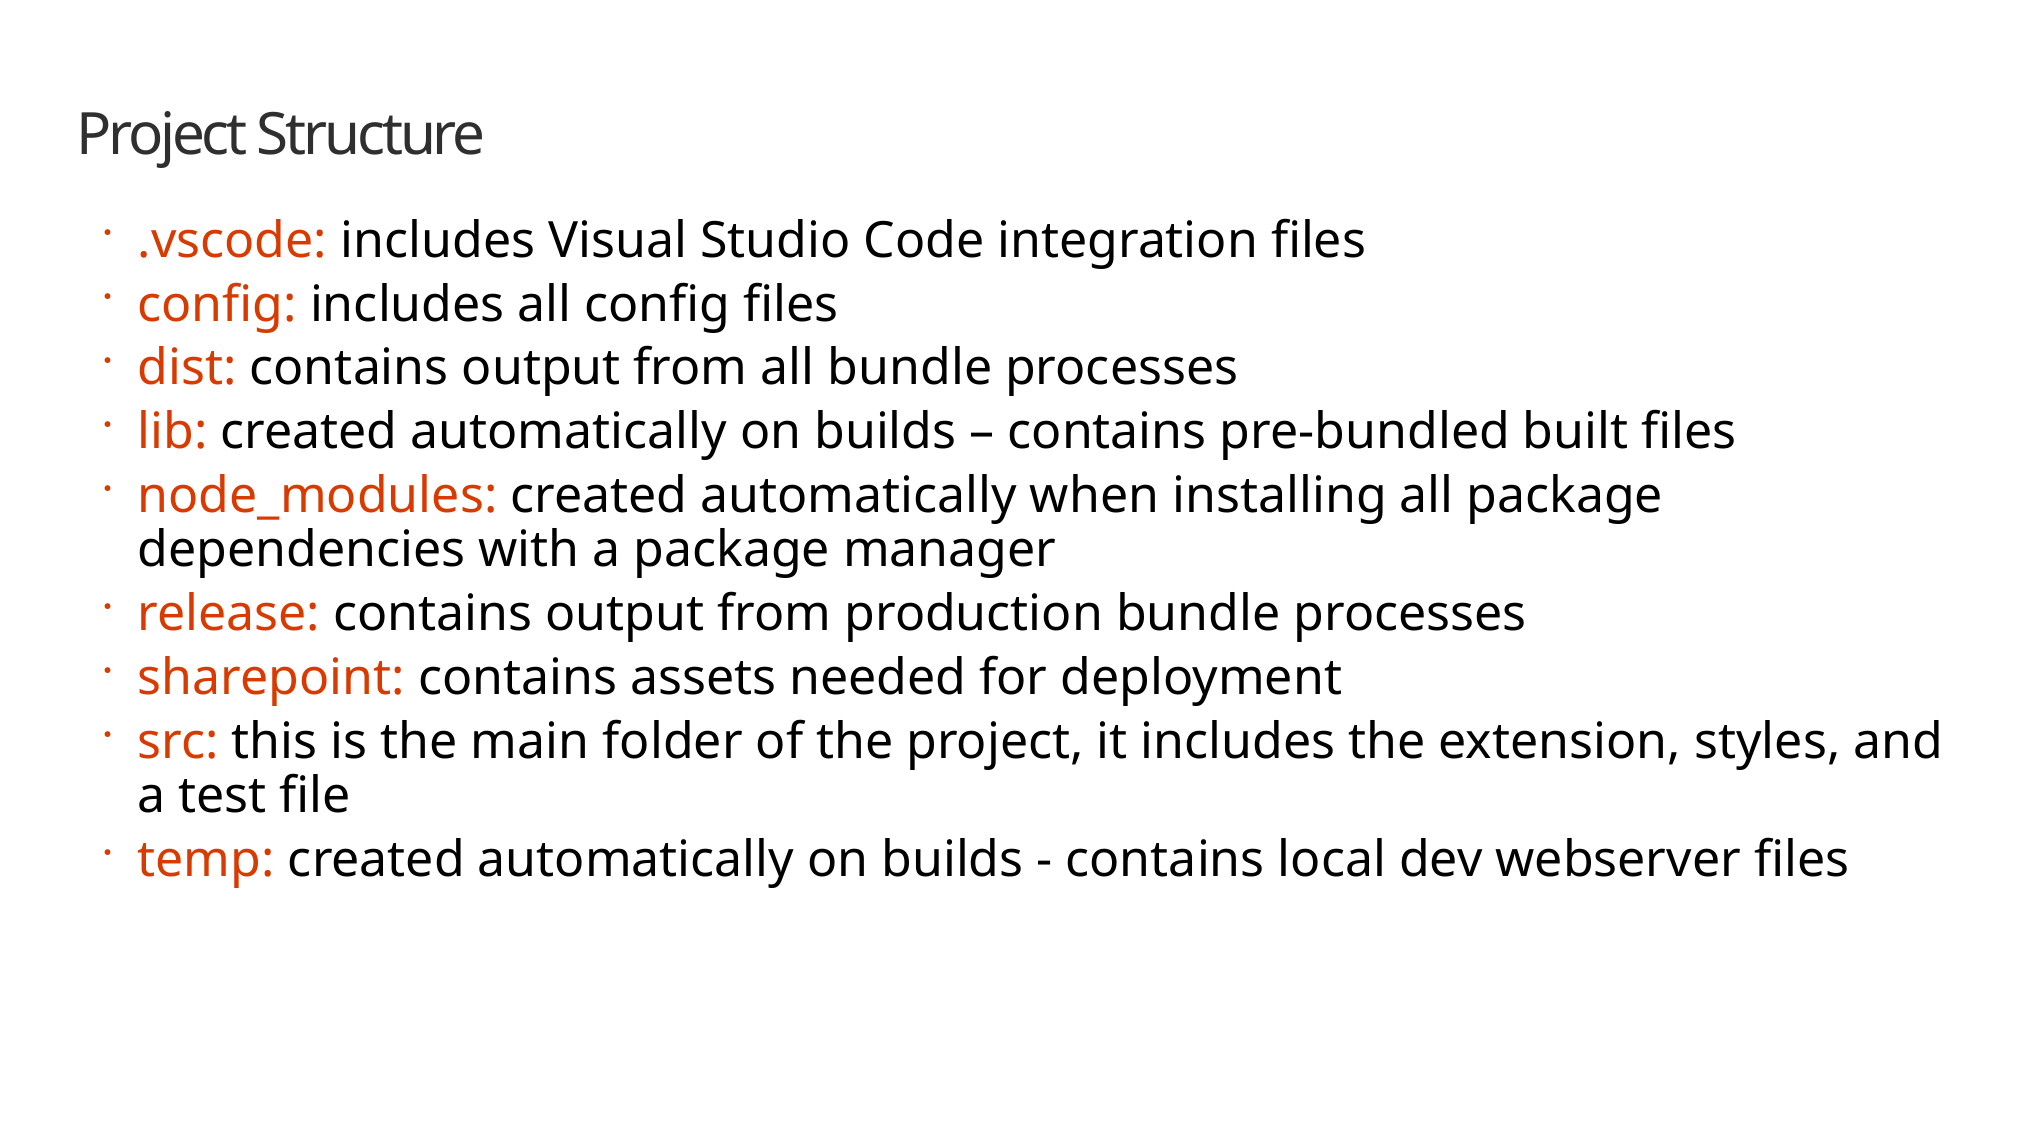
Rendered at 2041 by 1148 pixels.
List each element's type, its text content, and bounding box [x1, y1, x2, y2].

title Project Structure [76, 103, 1975, 172]
list .vscode: includes Visual Studio Code integration files config: includes all config files dist: contains output from all bundle processes lib: created automatically on builds – contains pre-bundled built files node_modules: created automatically when installing all package dependencies with a package manager release: contains output from production bundle processes sharepoint: contains assets needed for deployment src: this is the main folder of the project, it includes the extension, styles, and a test file temp: created automatically on builds - contains local dev webserver files [76, 198, 1975, 926]
